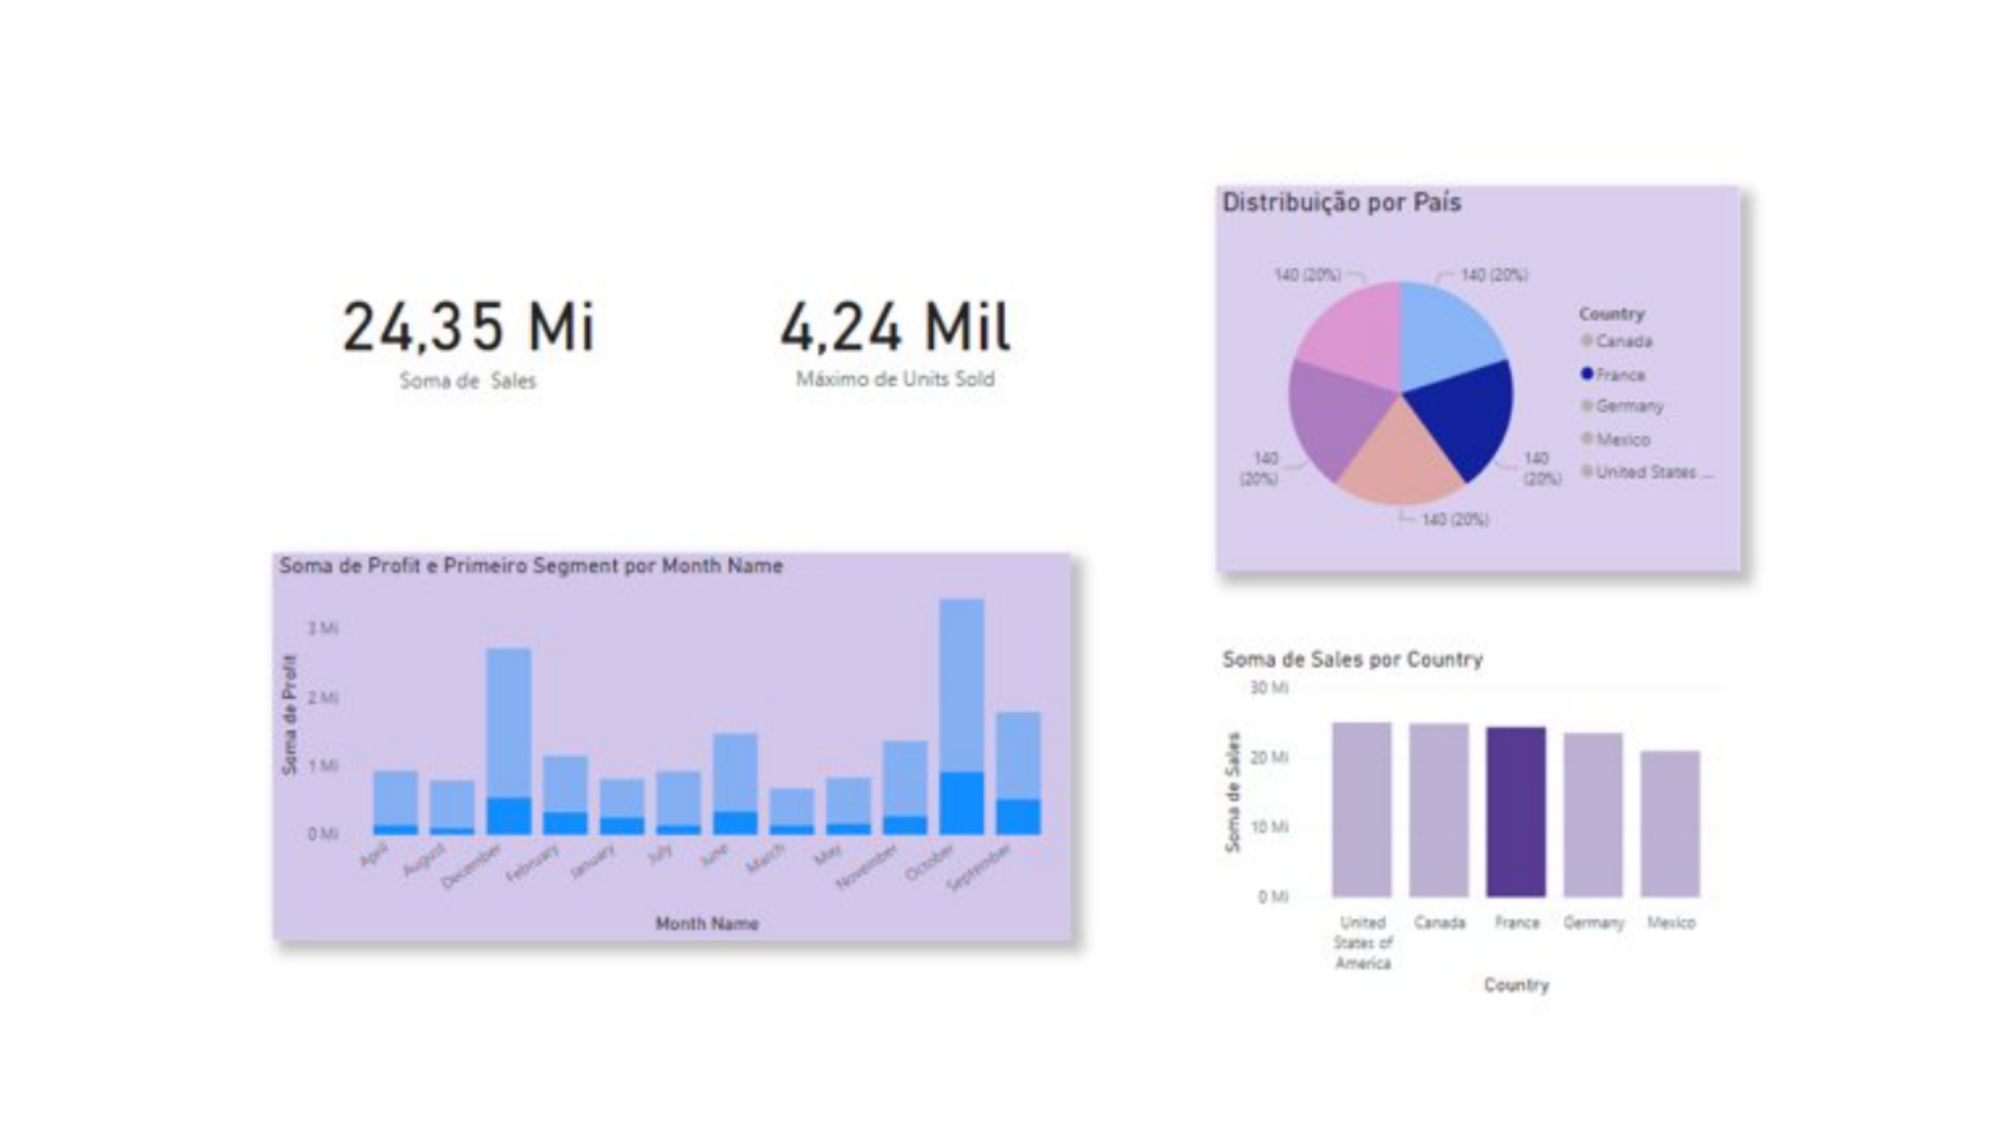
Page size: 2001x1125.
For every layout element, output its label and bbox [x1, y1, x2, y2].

picture [189, 109, 1811, 1016]
